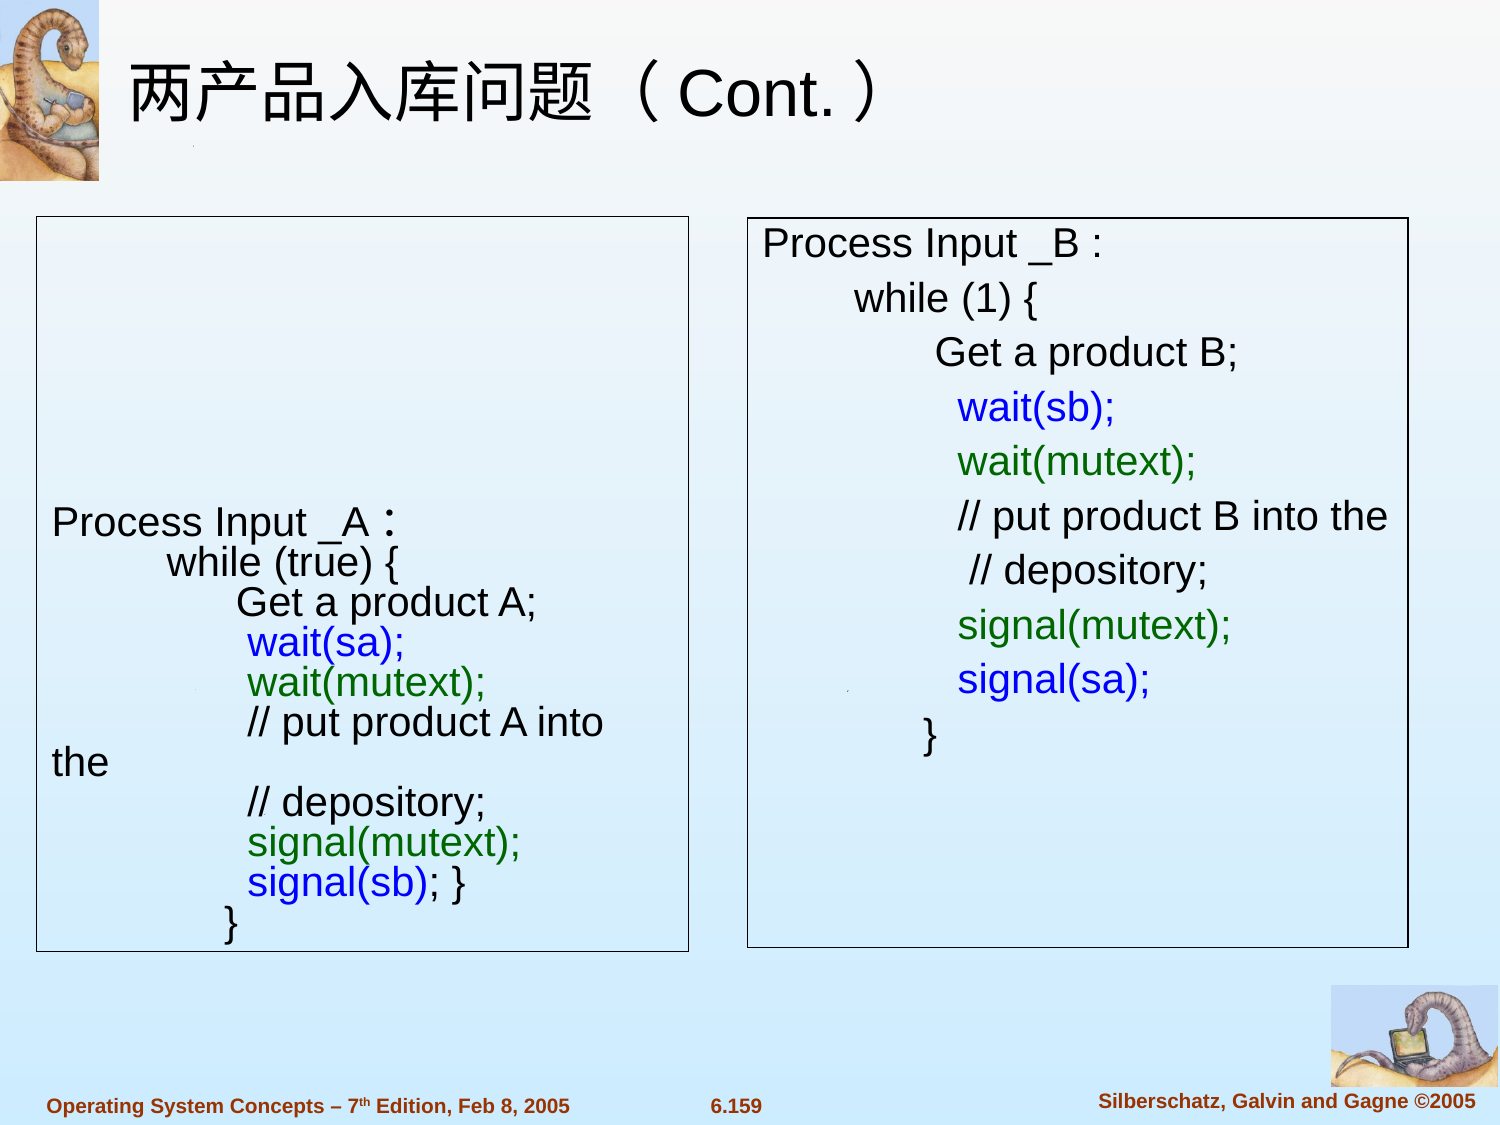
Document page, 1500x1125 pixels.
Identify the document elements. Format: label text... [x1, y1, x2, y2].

list Process Input _A： while (true) { Get a product A; wait(sa); wait(mutext); // put product A into the // depository; signal(mutext); signal(sb); } } [36, 216, 689, 952]
text_box Process Input _B : while (1) { Get a product B; wait(sb); wait(mutext); // put product B into the // depository; signal(mutext); signal(sa); } [747, 218, 1408, 948]
title 两产品入库问题（Cont.） [112, 37, 1438, 138]
picture [1331, 985, 1498, 1087]
picture [0, 0, 99, 181]
